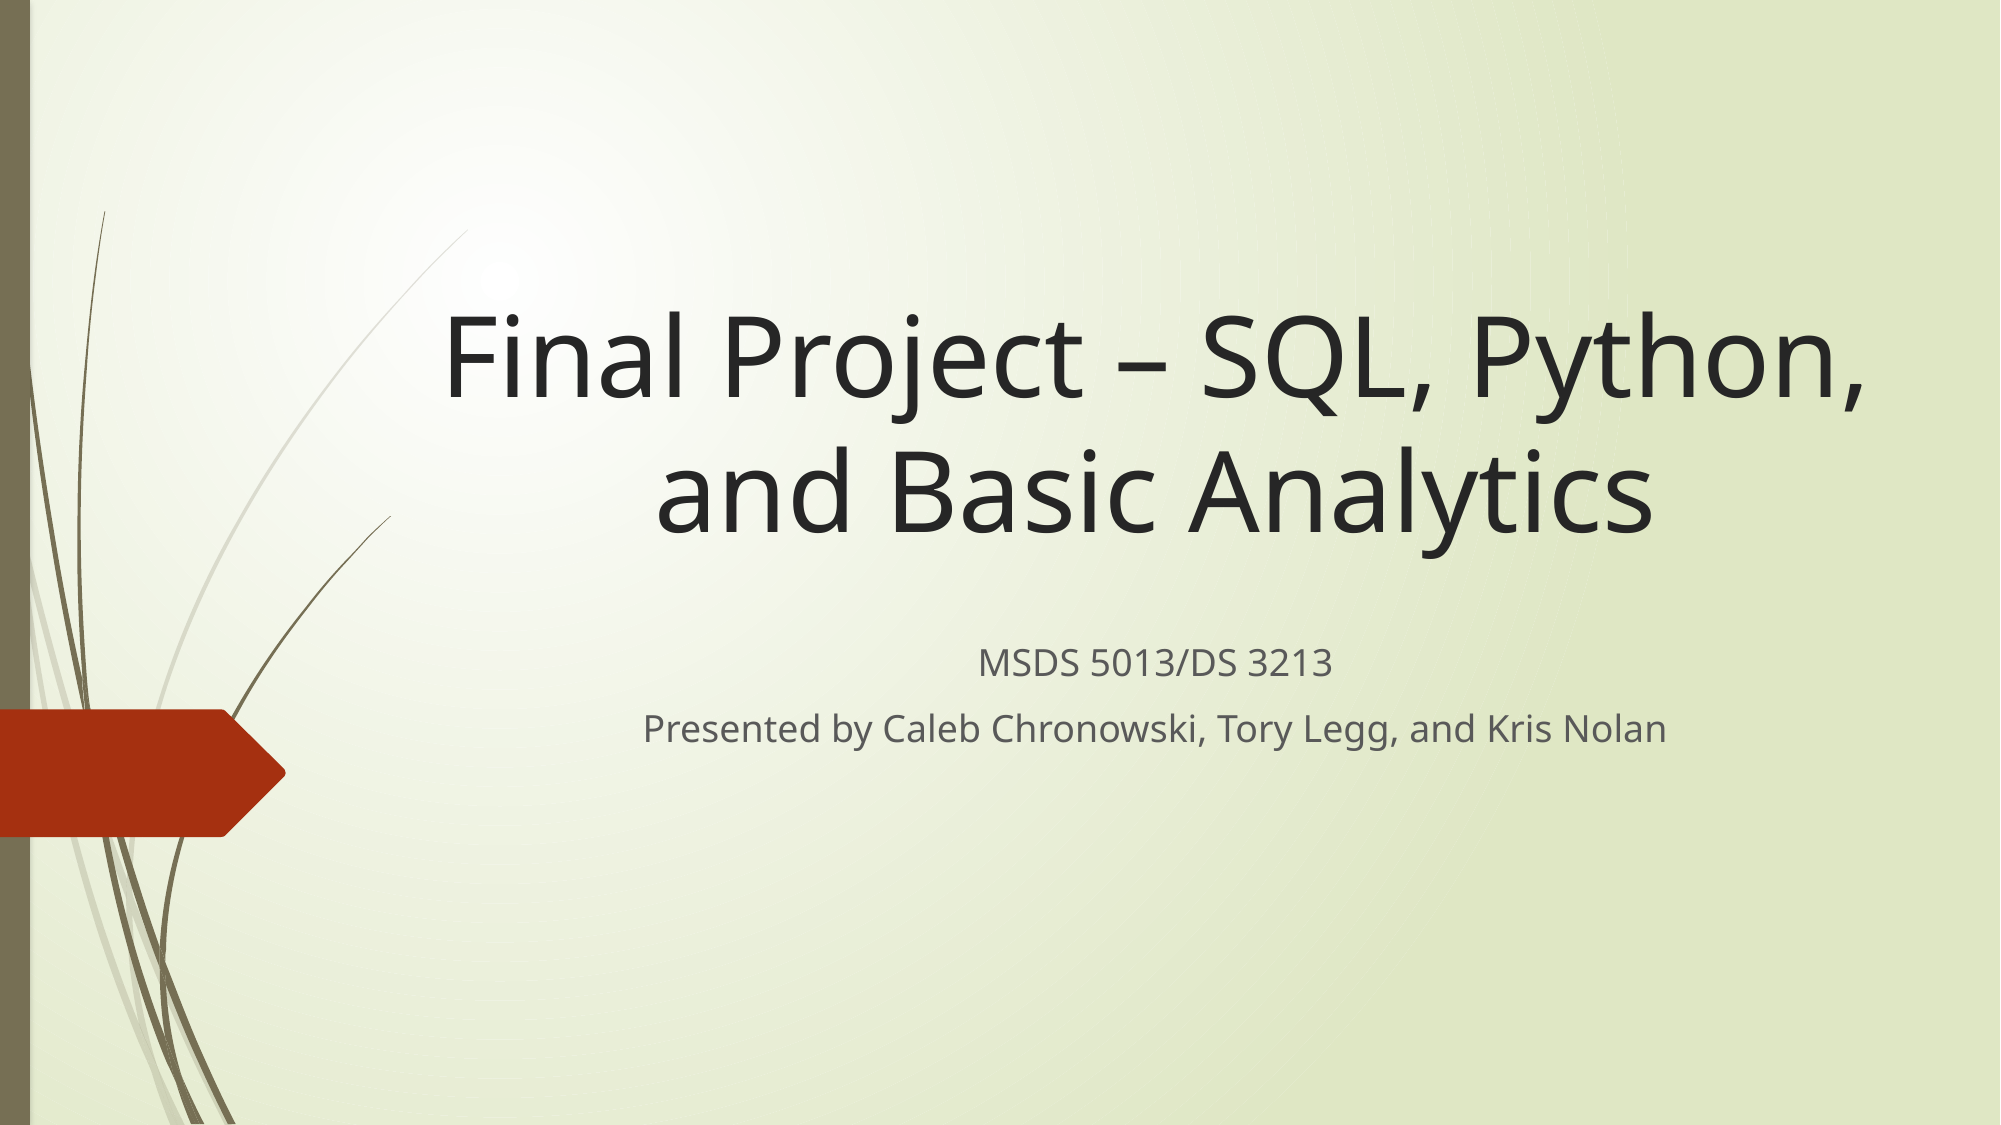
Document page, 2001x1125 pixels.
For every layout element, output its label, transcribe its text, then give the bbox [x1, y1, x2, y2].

subtitle MSDS 5013/DS 3213 Presented by Caleb Chronowski, Tory Legg, and Kris Nolan [424, 631, 1887, 817]
title Final Project – SQL, Python, and Basic Analytics [424, 191, 1888, 563]
